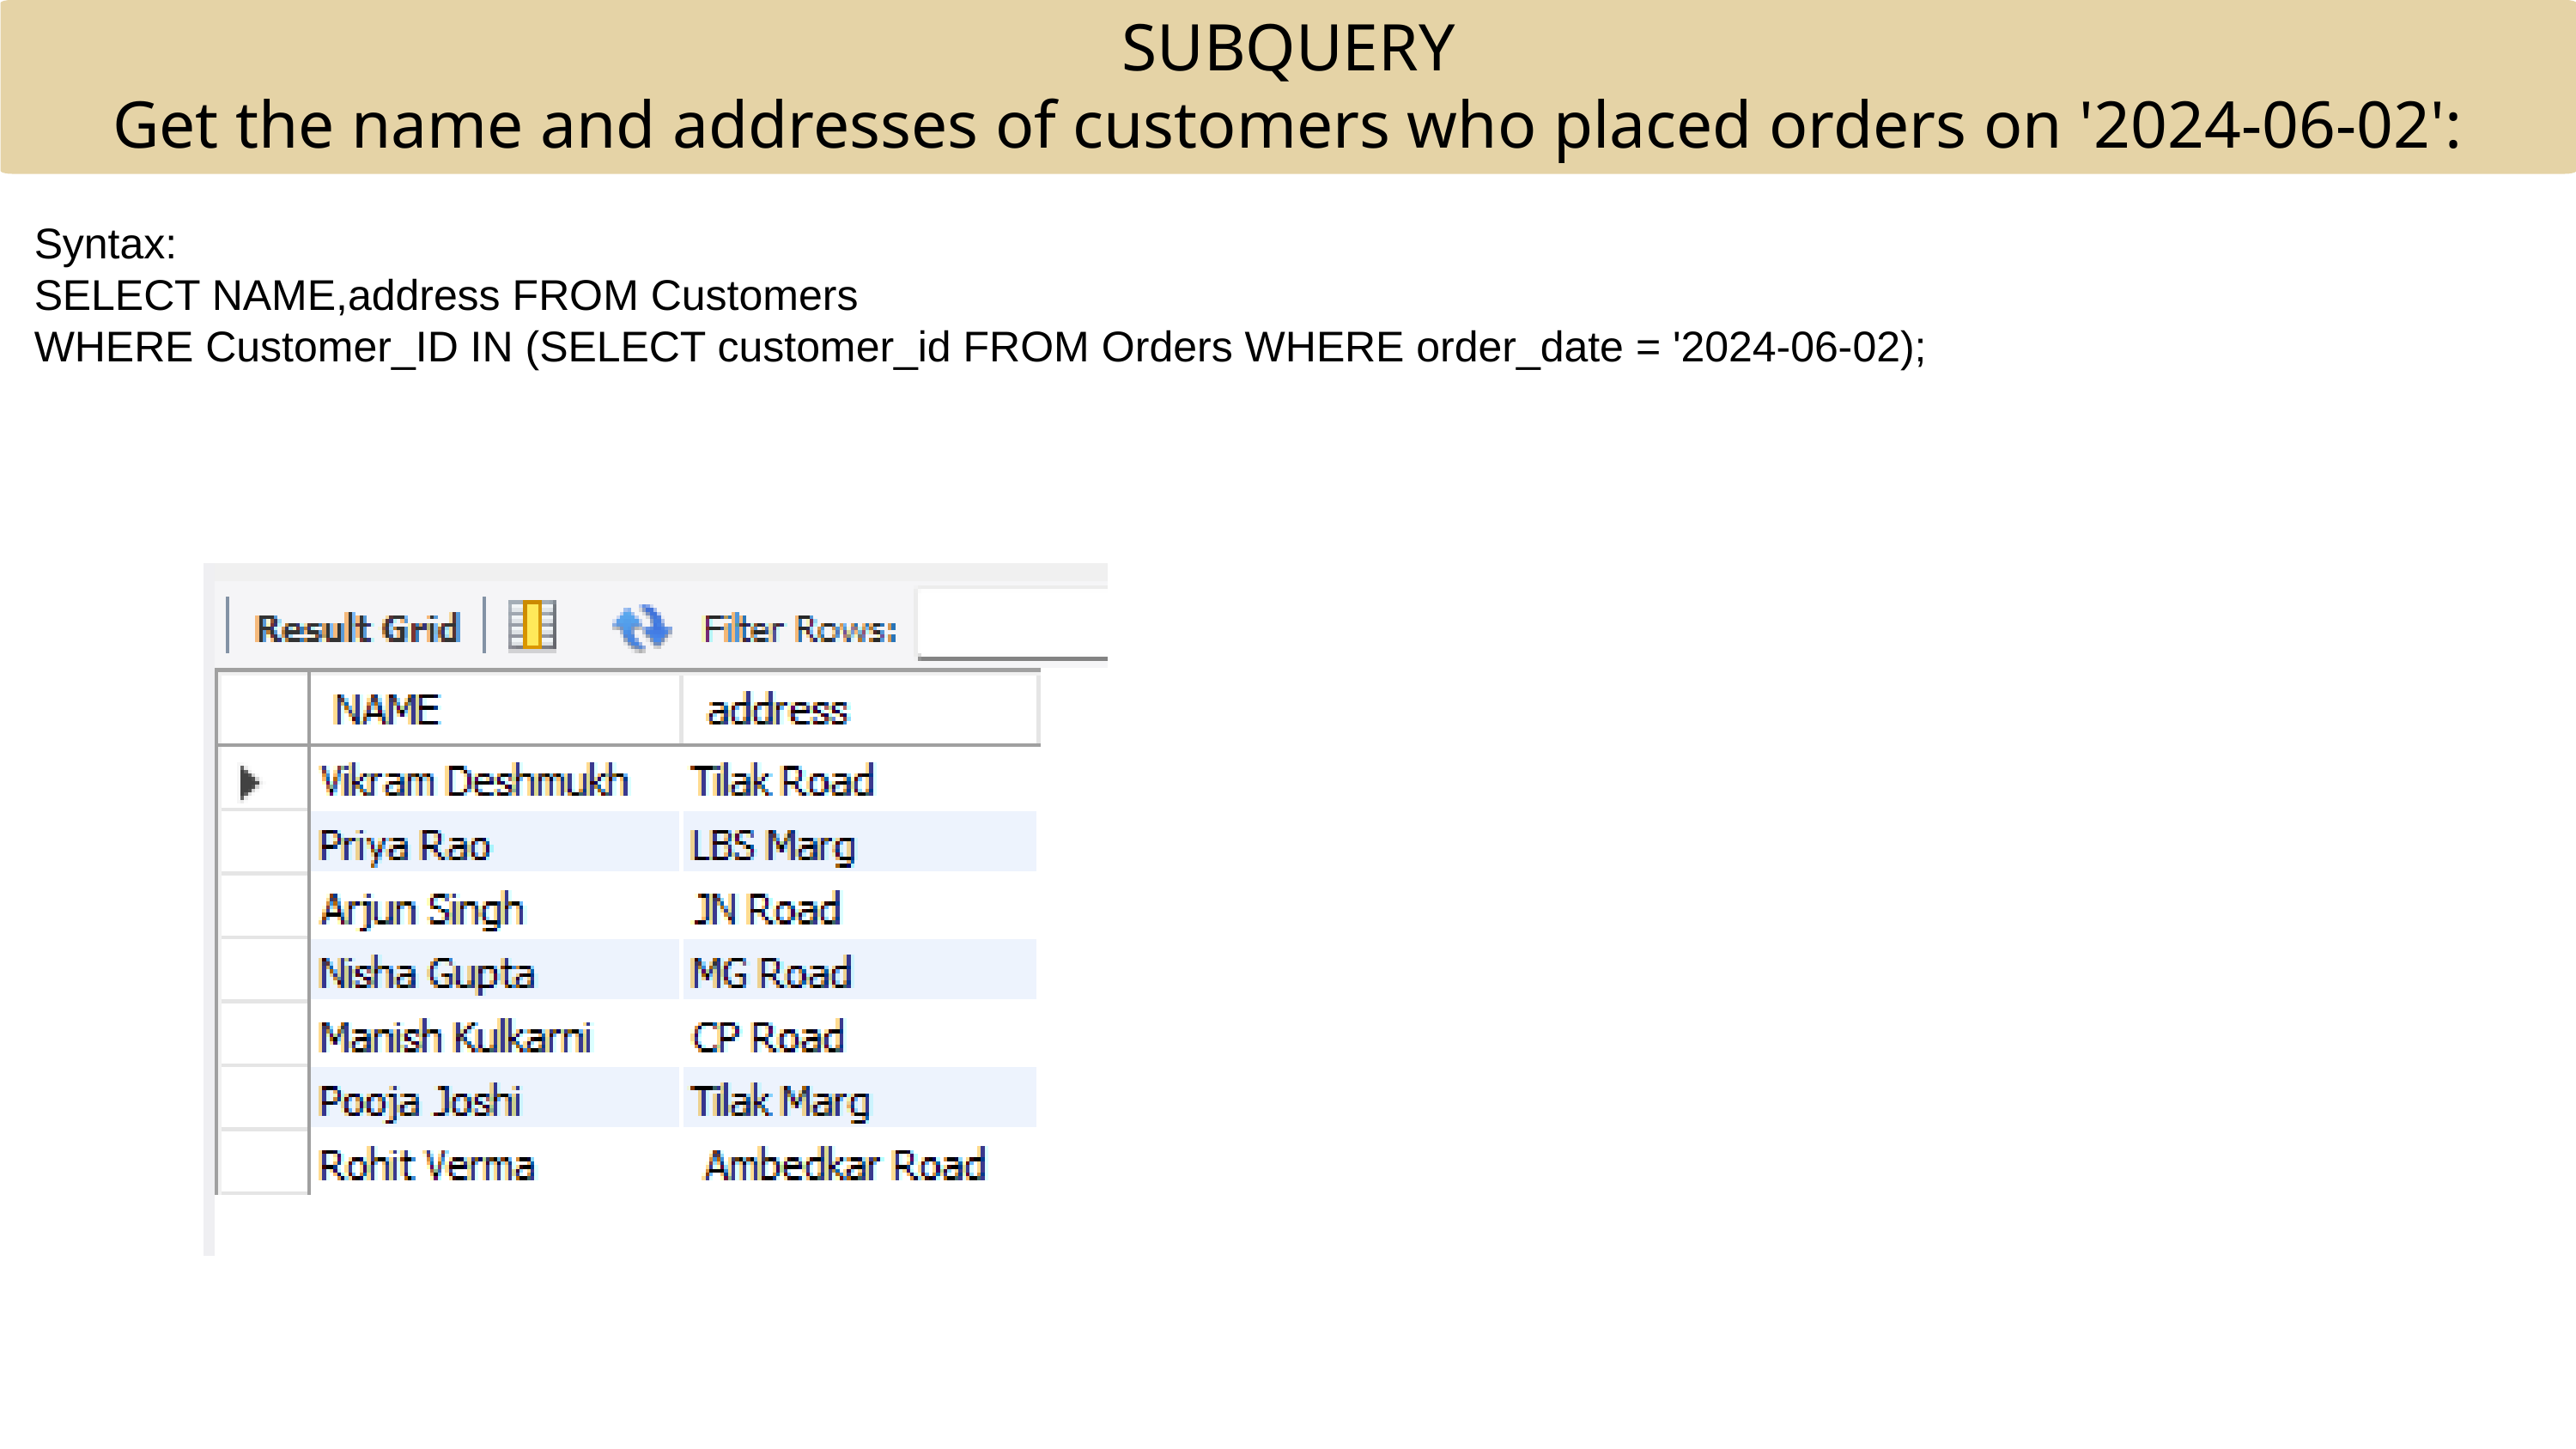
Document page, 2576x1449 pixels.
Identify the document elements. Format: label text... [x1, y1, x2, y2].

text_box SUBQUERY Get the name and addresses of customers who placed orders on '2024-06-02': [0, 0, 2576, 174]
text_box Syntax: SELECT NAME,address FROM Customers WHERE Customer_ID IN (SELECT customer_id FROM Orders WHERE order_date = '2024-06-02); [21, 209, 2383, 407]
picture [204, 563, 1109, 1256]
